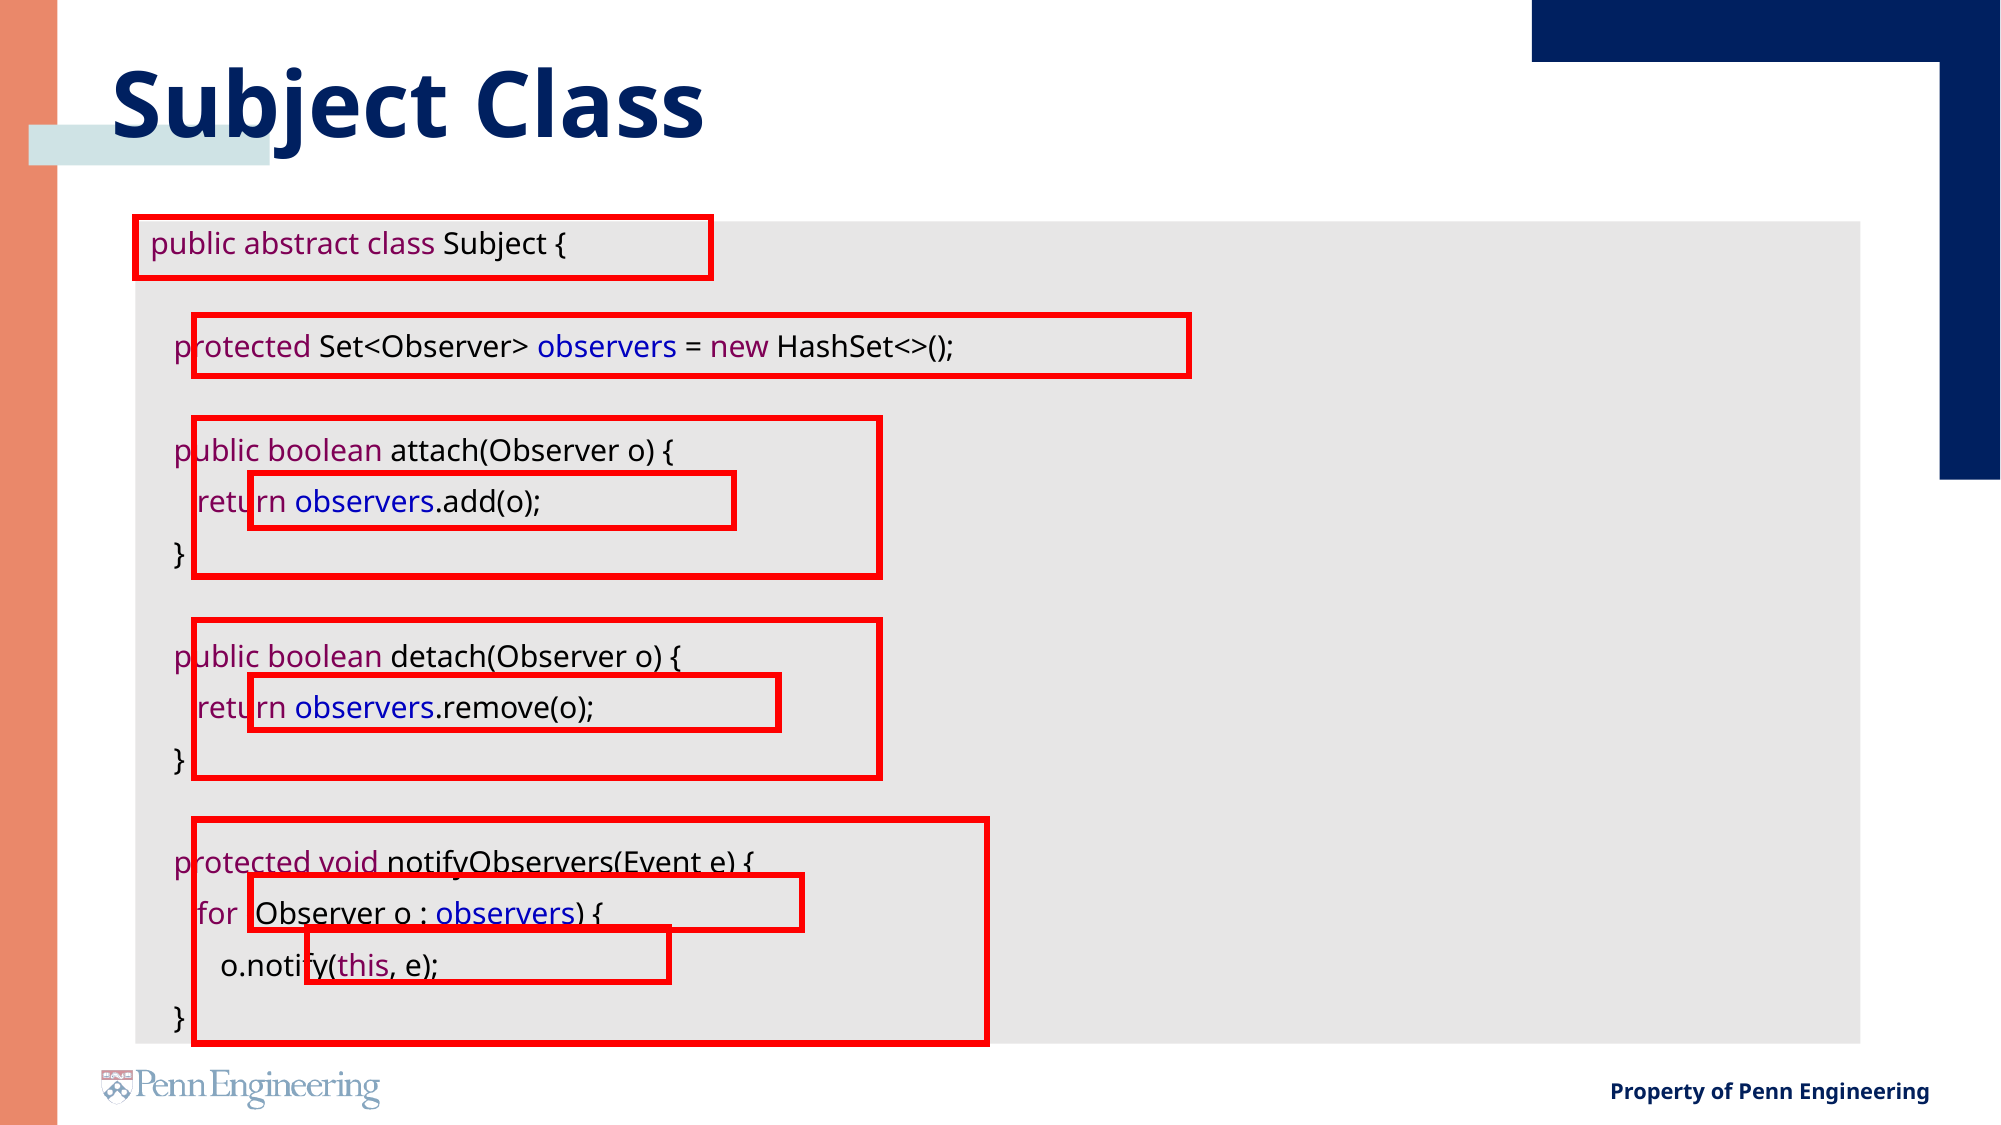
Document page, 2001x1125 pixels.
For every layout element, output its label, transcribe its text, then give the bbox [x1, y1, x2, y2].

text_box [307, 927, 670, 983]
title Subject Class [96, 0, 1822, 218]
text_box [135, 217, 712, 278]
text_box [250, 674, 779, 730]
text_box [194, 417, 880, 577]
text_box [250, 473, 735, 529]
text_box [250, 874, 802, 930]
text_box [194, 315, 1189, 376]
text_box [194, 819, 987, 1044]
text_box [194, 619, 880, 779]
list public abstract class Subject { protected Set<Observer> observers = new HashSet<>(); public boolean attach(Observer o) { return observers.add(o); } public boolean detach(Observer o) { return observers.remove(o); } protected void notifyObservers(Event e) { for (Observer o : observers) { o.notify(this, e); } [135, 221, 1861, 1044]
